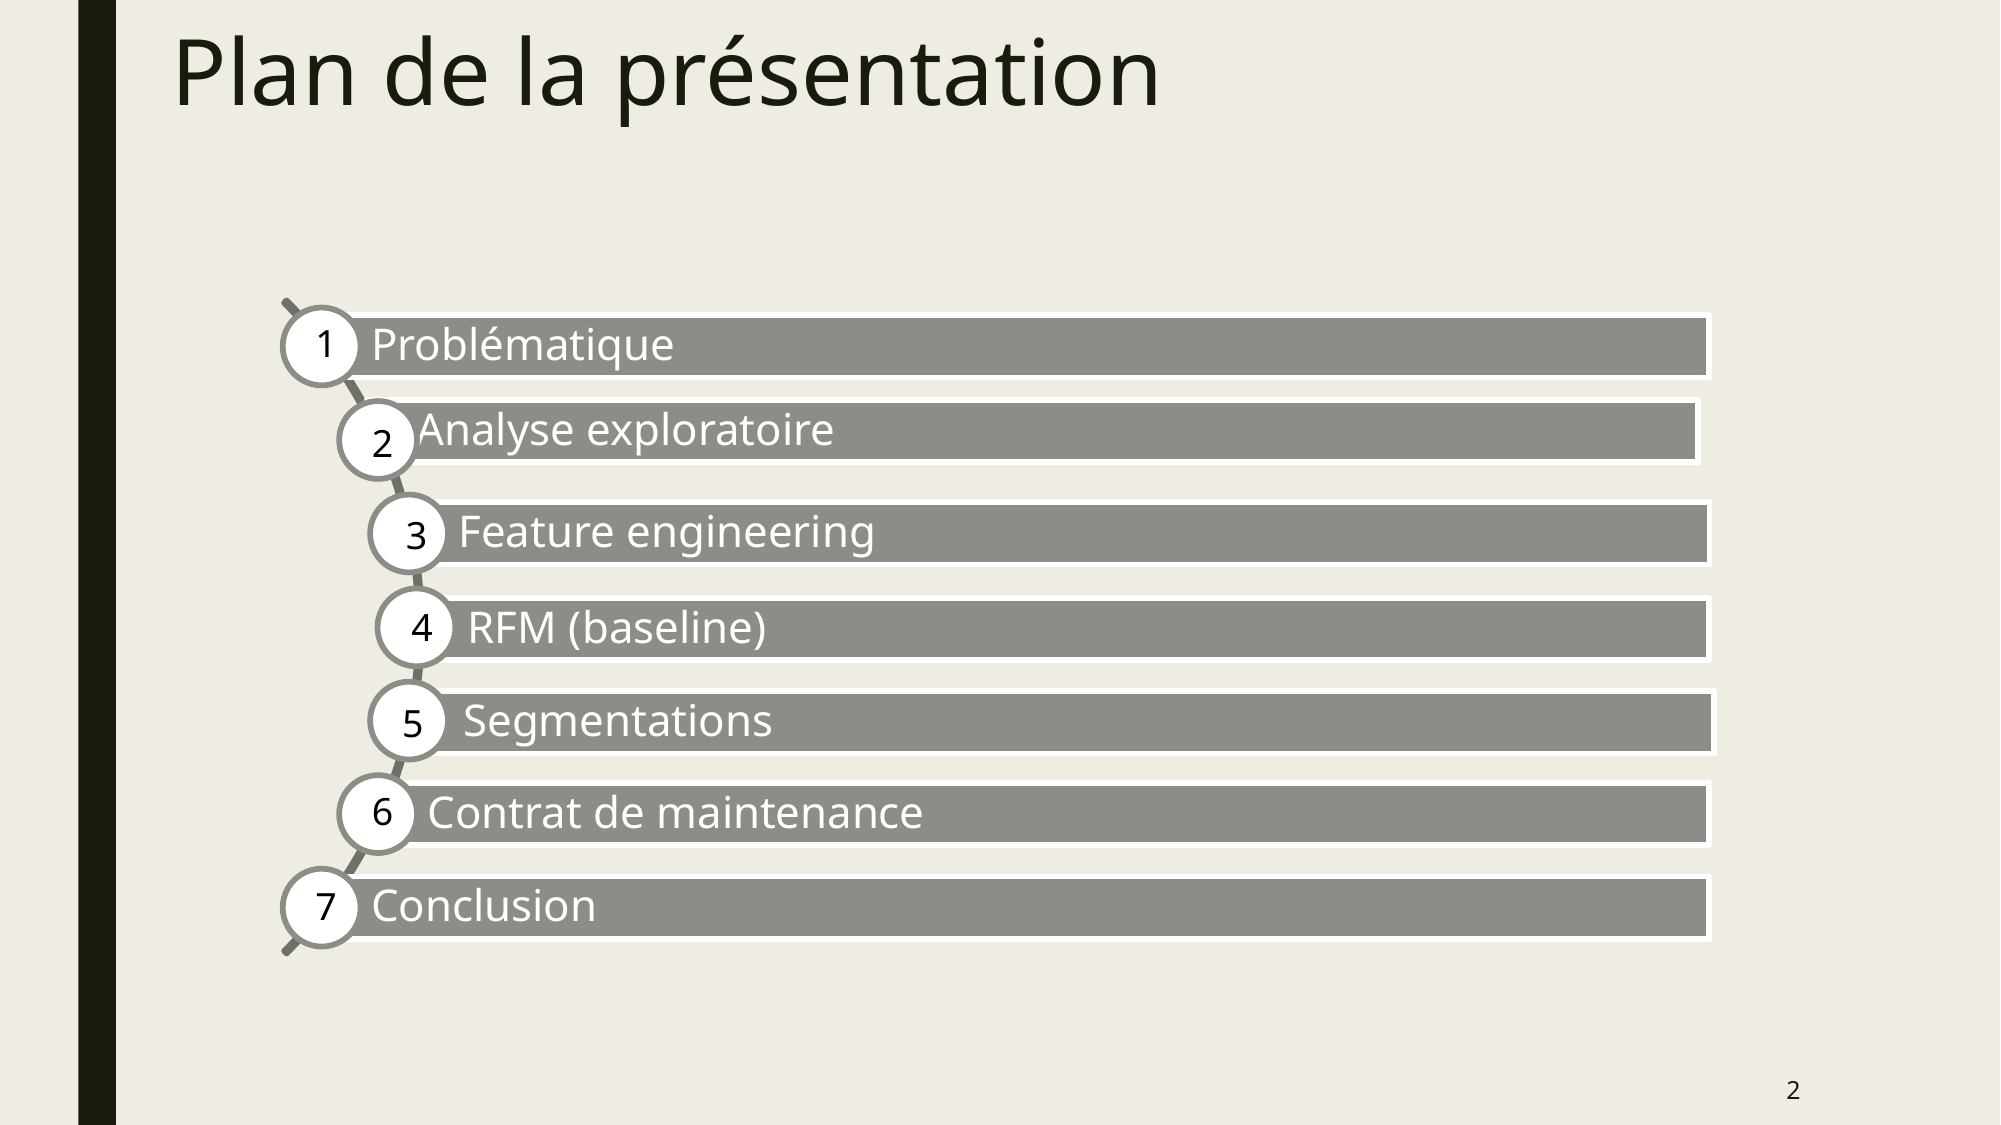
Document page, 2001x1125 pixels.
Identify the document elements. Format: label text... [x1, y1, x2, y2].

title Plan de la présentation [156, 19, 1732, 264]
slide_number 2 [1553, 1058, 1816, 1125]
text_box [273, 284, 1719, 971]
